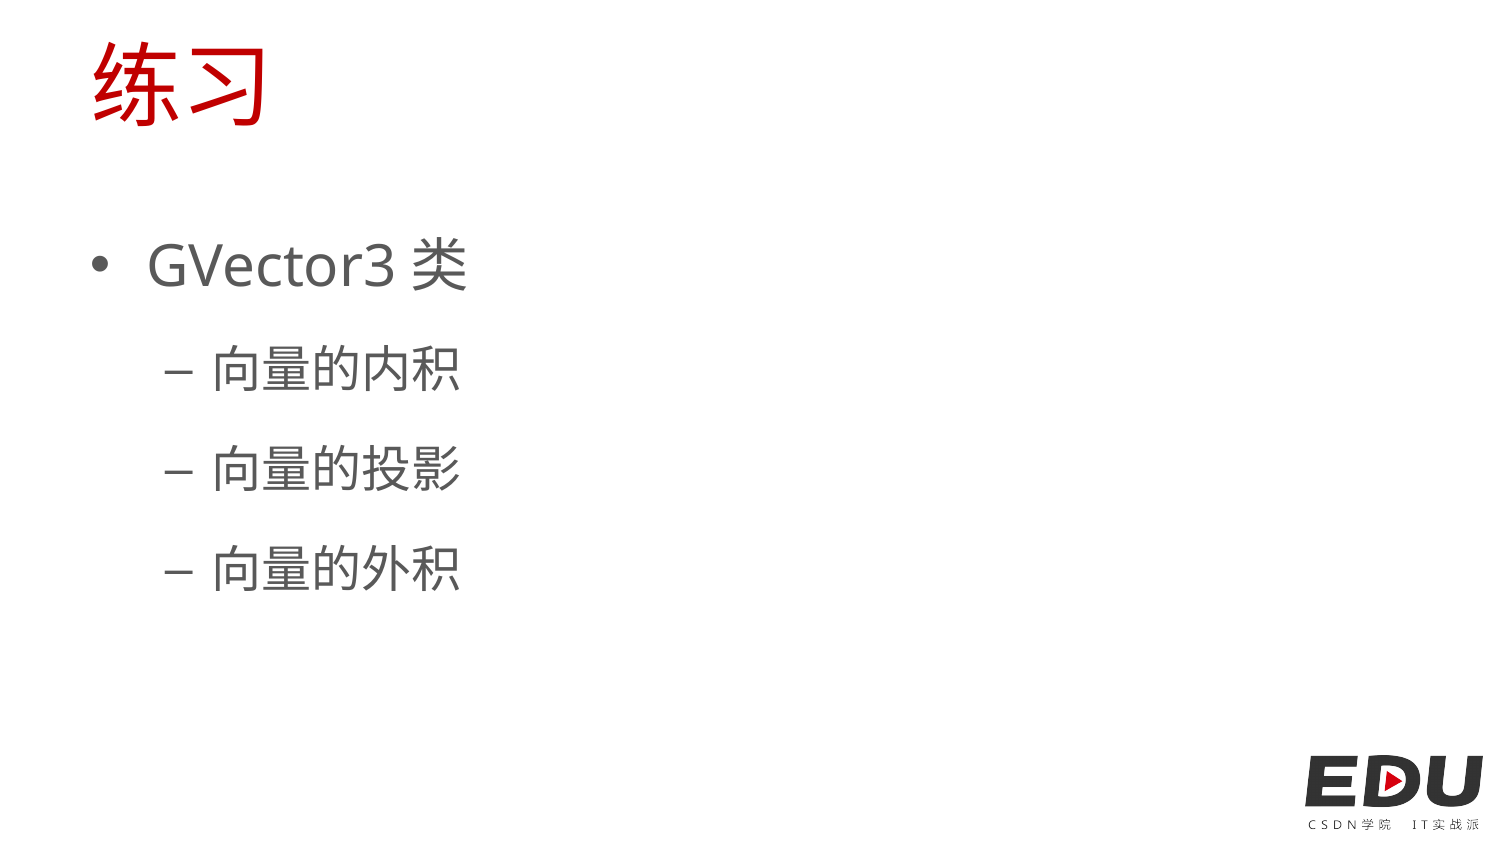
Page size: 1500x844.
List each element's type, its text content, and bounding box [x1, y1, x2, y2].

picture [1305, 755, 1483, 830]
text_box GVector3类 向量的内积 向量的投影 向量的外积 [74, 185, 1425, 830]
title 练习 [75, 20, 1425, 137]
